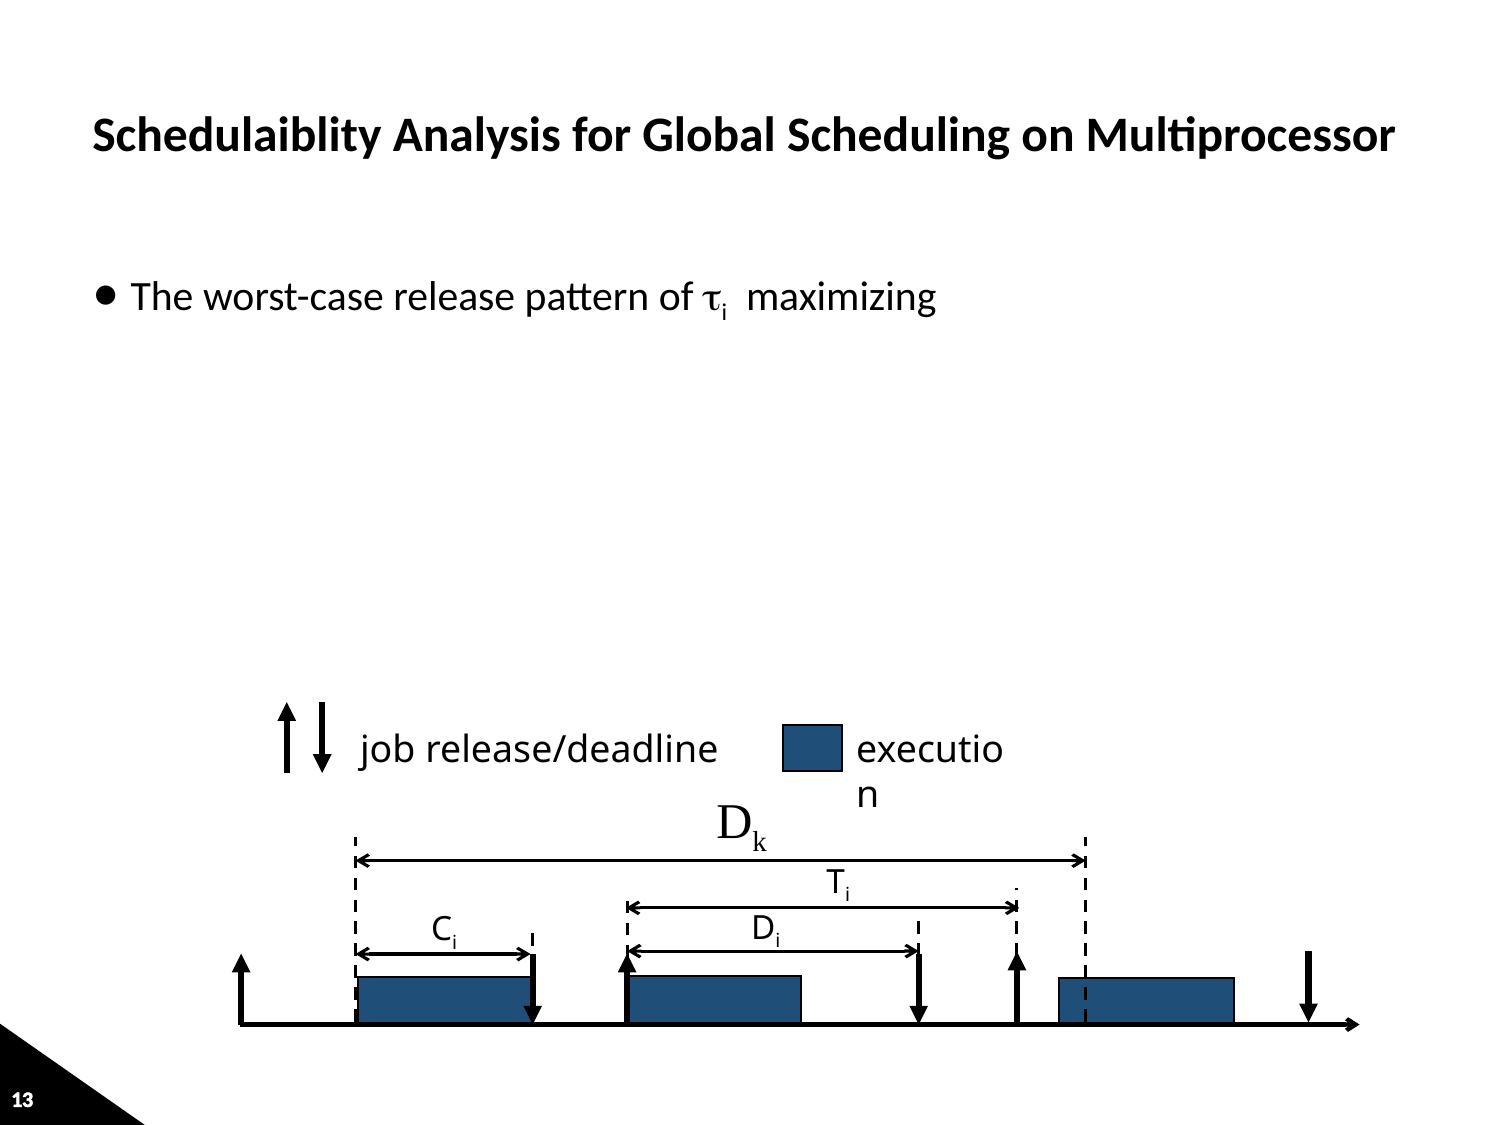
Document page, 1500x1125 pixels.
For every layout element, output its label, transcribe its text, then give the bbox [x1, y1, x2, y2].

text_box Dk [702, 861, 819, 865]
text_box Di [736, 899, 807, 907]
text_box Ti [812, 908, 890, 913]
title Schedulaiblity Analysis for Global Scheduling on Multiprocessor [76, 76, 1424, 196]
text_box [782, 724, 842, 772]
text_box Ti [819, 853, 890, 860]
text_box execution [842, 718, 1037, 823]
text_box Di [736, 952, 807, 959]
text_box Dk [702, 781, 819, 860]
text_box Ci [416, 955, 488, 960]
text_box Di [736, 908, 807, 951]
text_box job release/deadline [345, 718, 736, 778]
text_box Ci [416, 900, 488, 953]
text_box [357, 976, 530, 1022]
text_box Ti [812, 861, 890, 907]
text_box [1058, 977, 1085, 1022]
text_box [630, 975, 802, 1022]
text_box [1086, 977, 1235, 1022]
